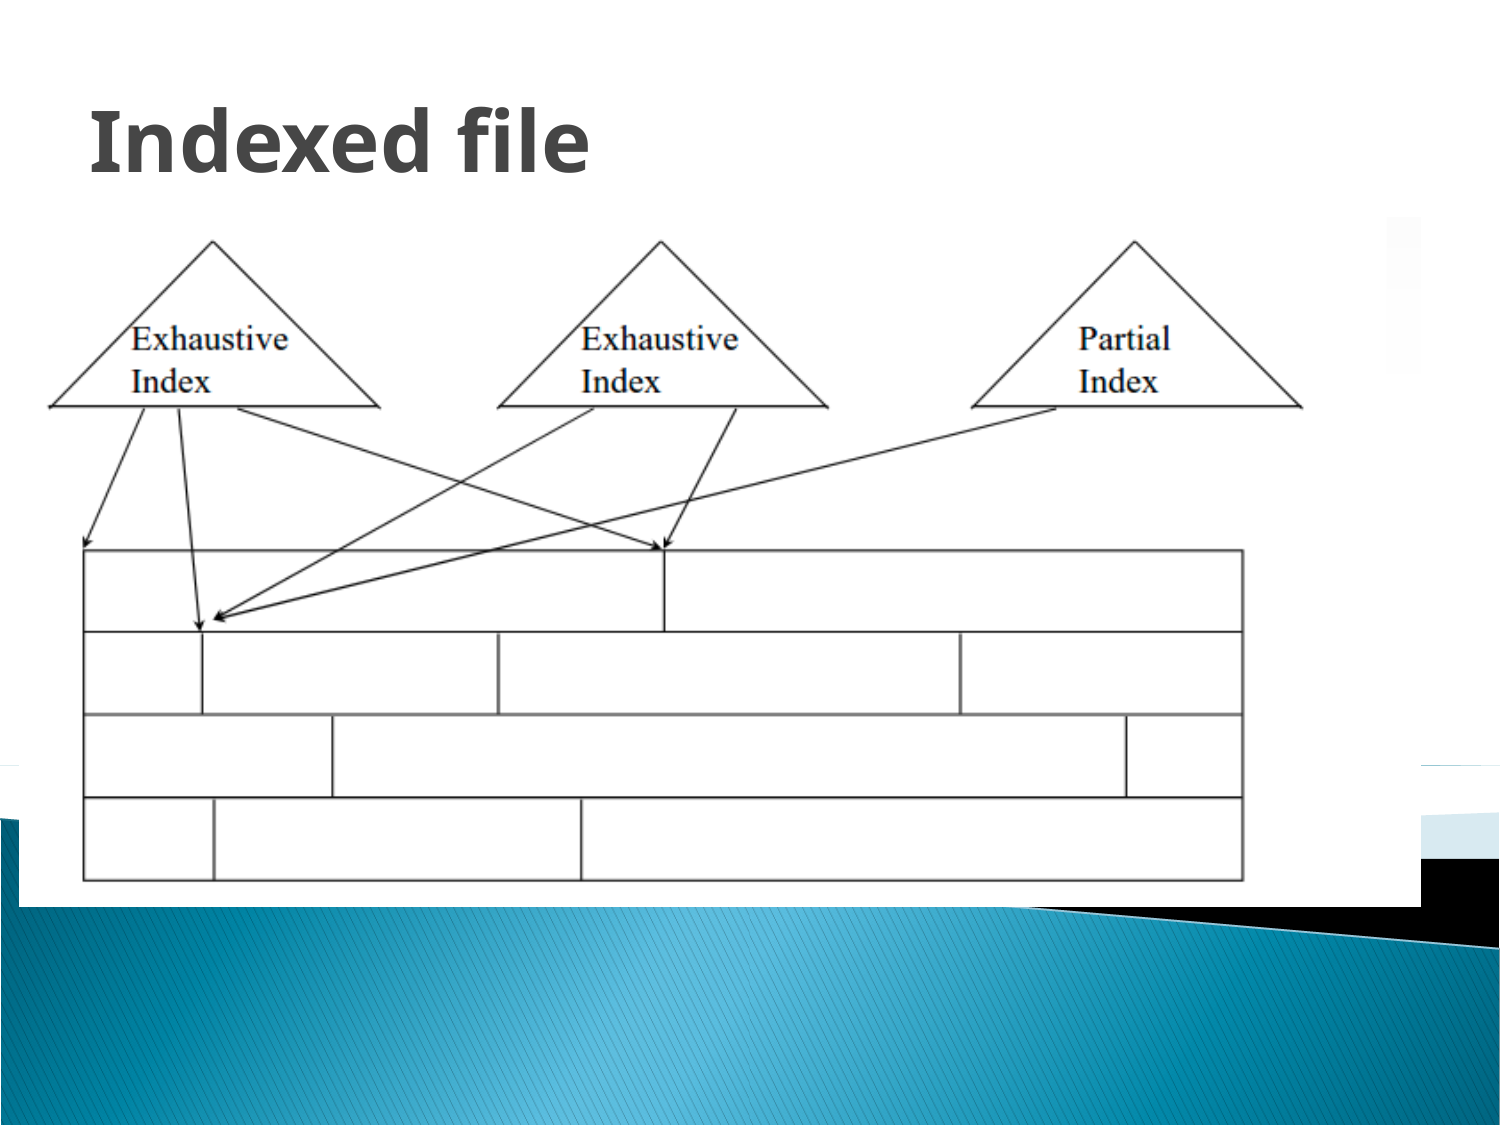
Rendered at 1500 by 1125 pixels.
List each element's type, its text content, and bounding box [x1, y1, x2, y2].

picture [0, 217, 1500, 1125]
text_box Indexed file [74, 45, 1425, 233]
